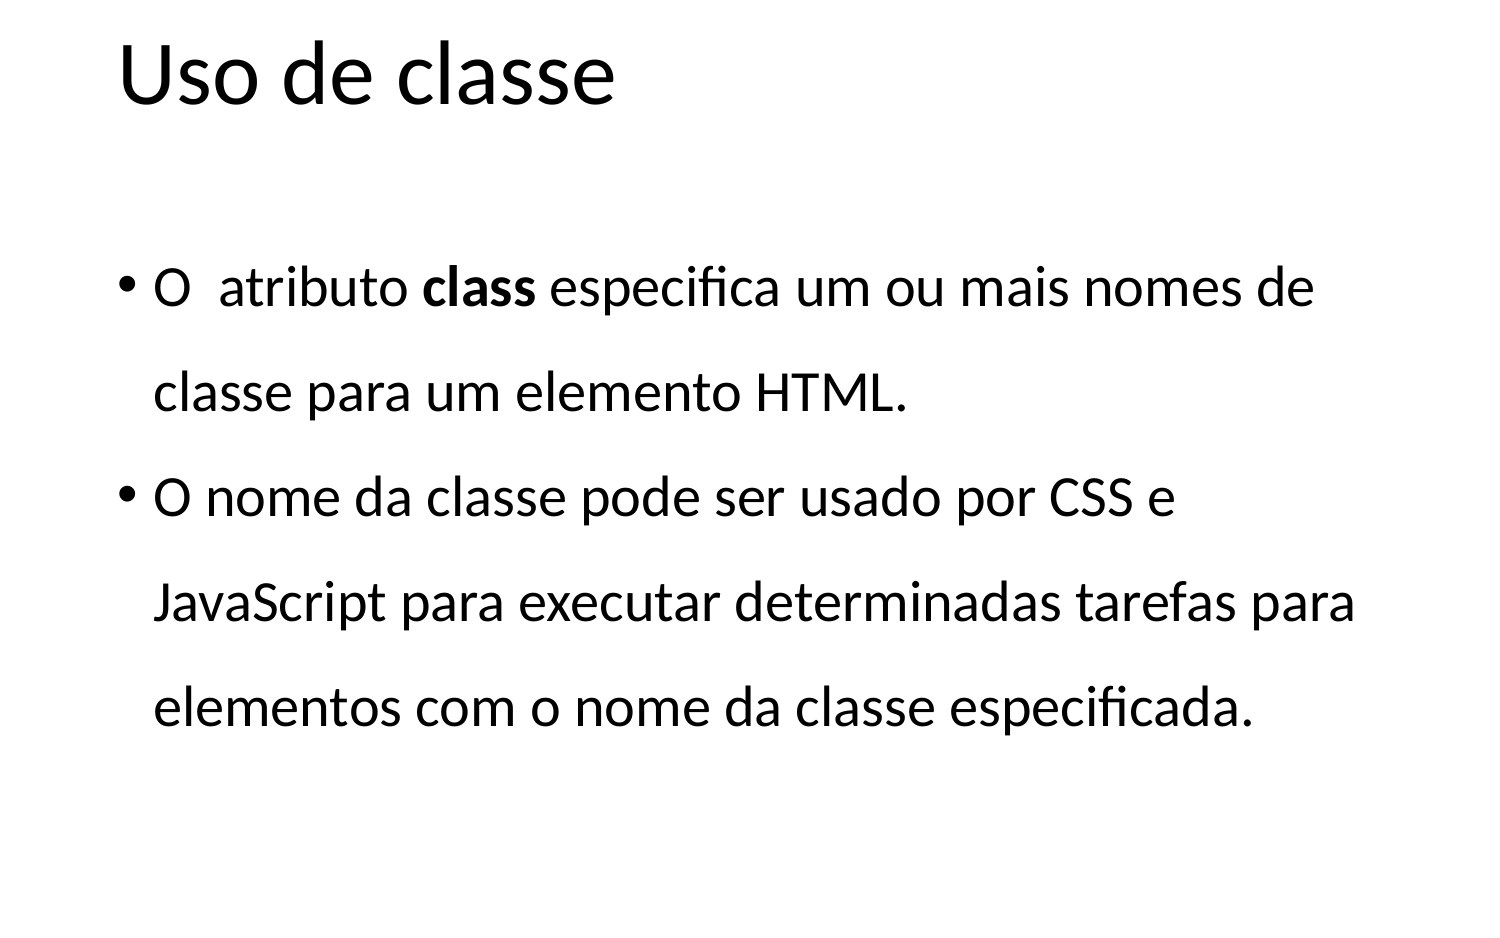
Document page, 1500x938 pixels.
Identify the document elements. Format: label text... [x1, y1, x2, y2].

text_box Uso de classe [103, 0, 1397, 184]
text_box O atributo class especifica um ou mais nomes de classe para um elemento HTML. O nome da classe pode ser usado por CSS e JavaScript para executar determinadas tarefas para elementos com o nome da classe especificada. [103, 205, 1397, 920]
